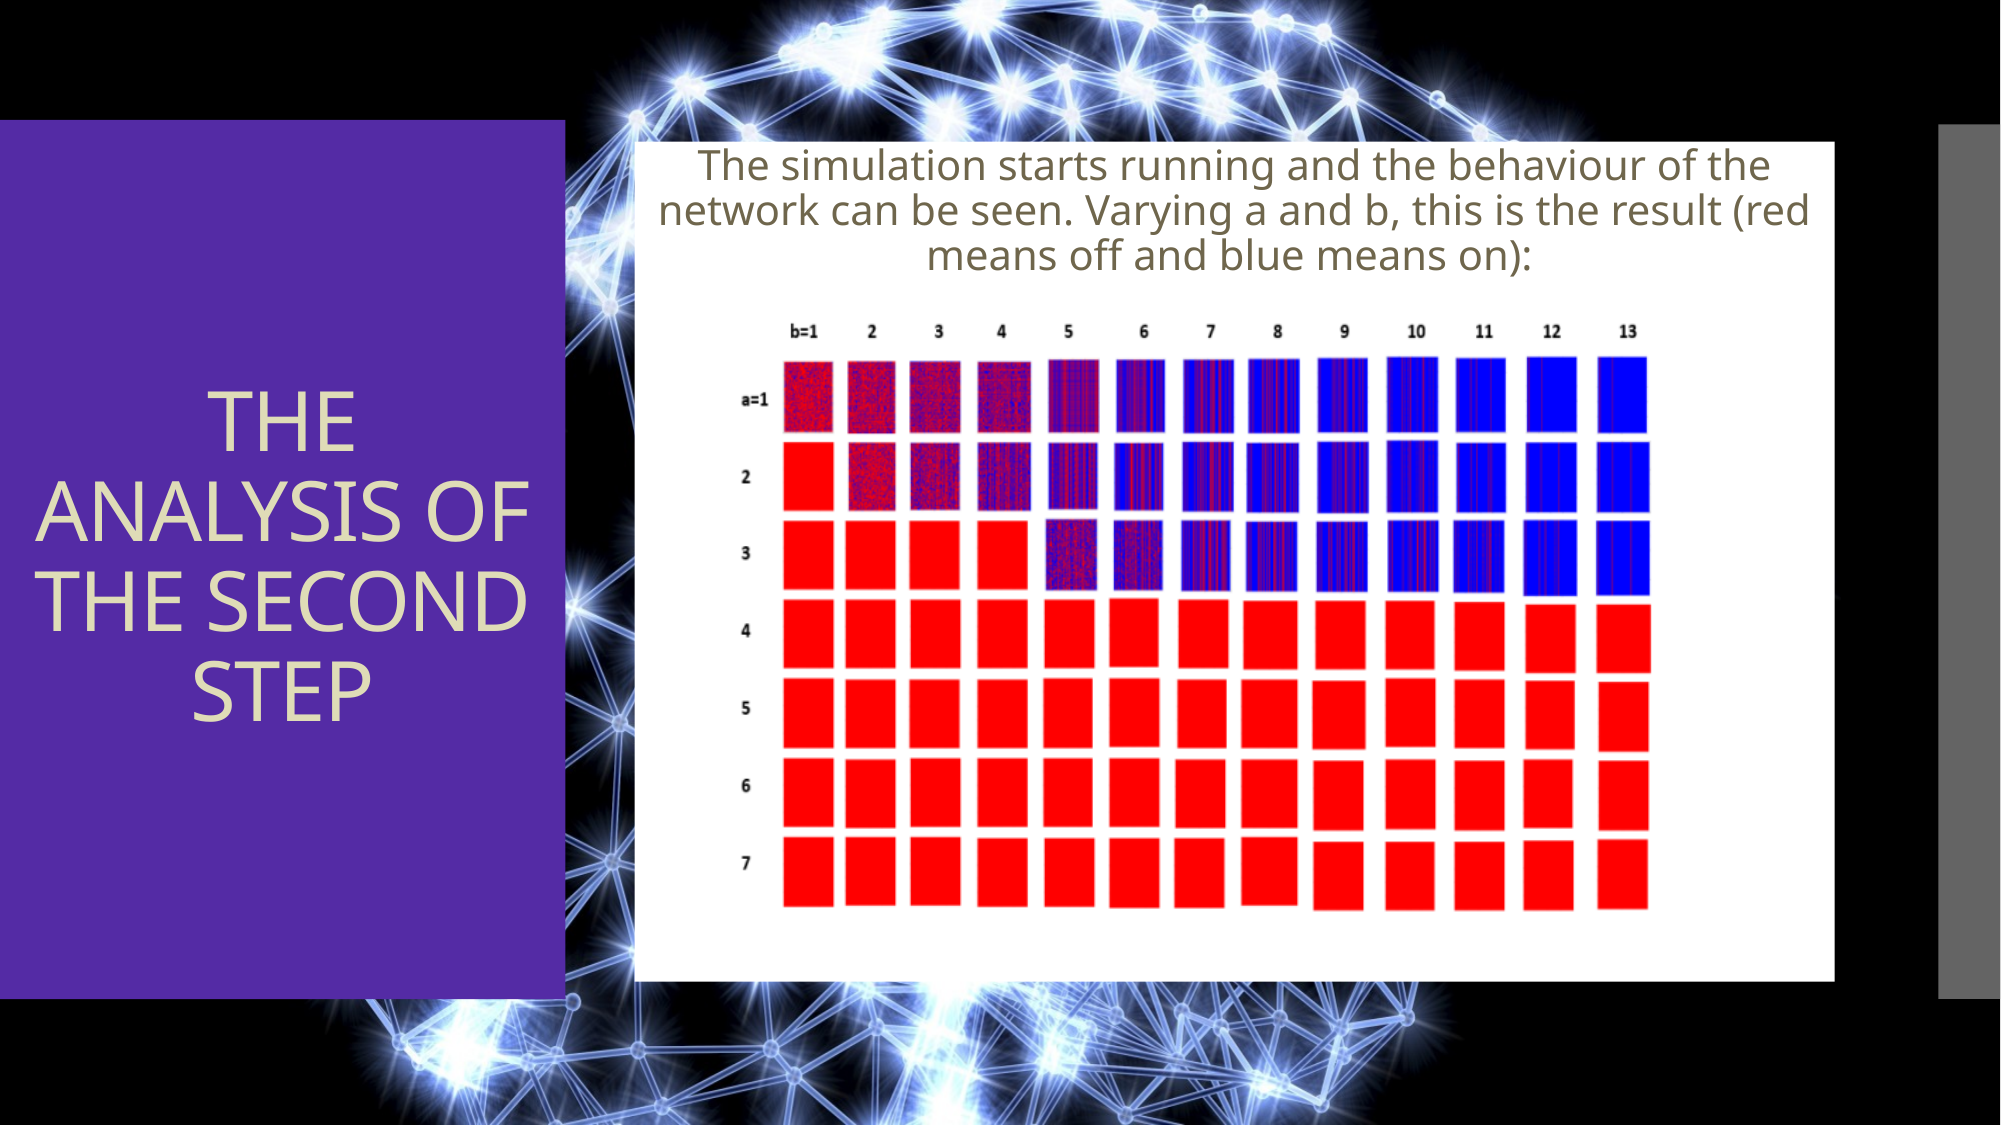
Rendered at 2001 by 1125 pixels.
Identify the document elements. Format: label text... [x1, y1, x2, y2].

picture [0, 0, 2001, 1125]
list The simulation starts running and the behaviour of the network can be seen. Varying a and b, this is the result (red means off and blue means on): [634, 141, 1835, 982]
text_box THE ANALYSIS OF THE SECOND STEP [0, 119, 566, 1000]
